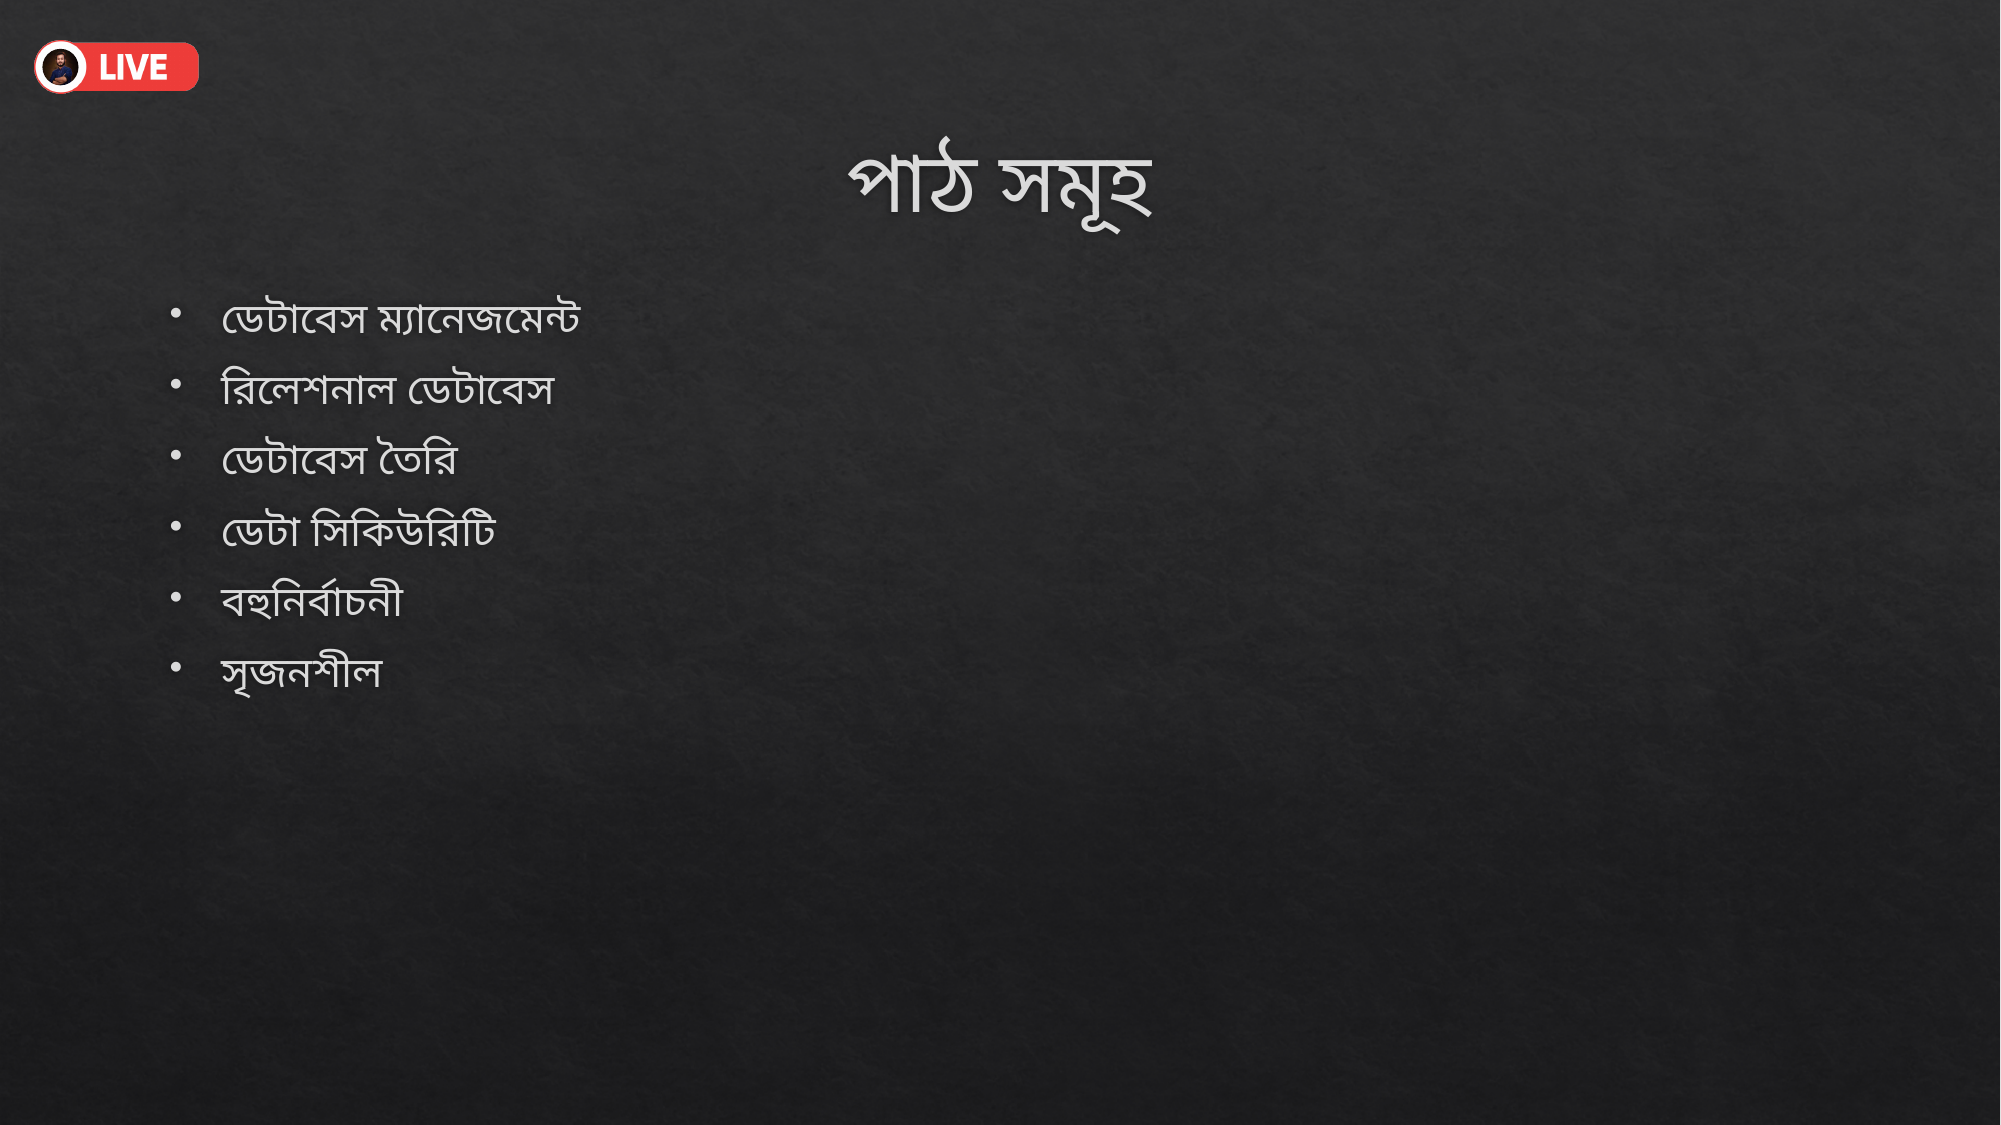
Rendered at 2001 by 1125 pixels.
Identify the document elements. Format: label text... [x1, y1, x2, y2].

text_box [25, 26, 206, 106]
list ডেটাবেস ম্যানেজমেন্ট রিলেশনাল ডেটাবেস ডেটাবেস তৈরি ডেটা সিকিউরিটি বহুনির্বাচনী সৃজনশীল [149, 284, 1849, 950]
title পাঠ সমূহ [149, 99, 1849, 260]
